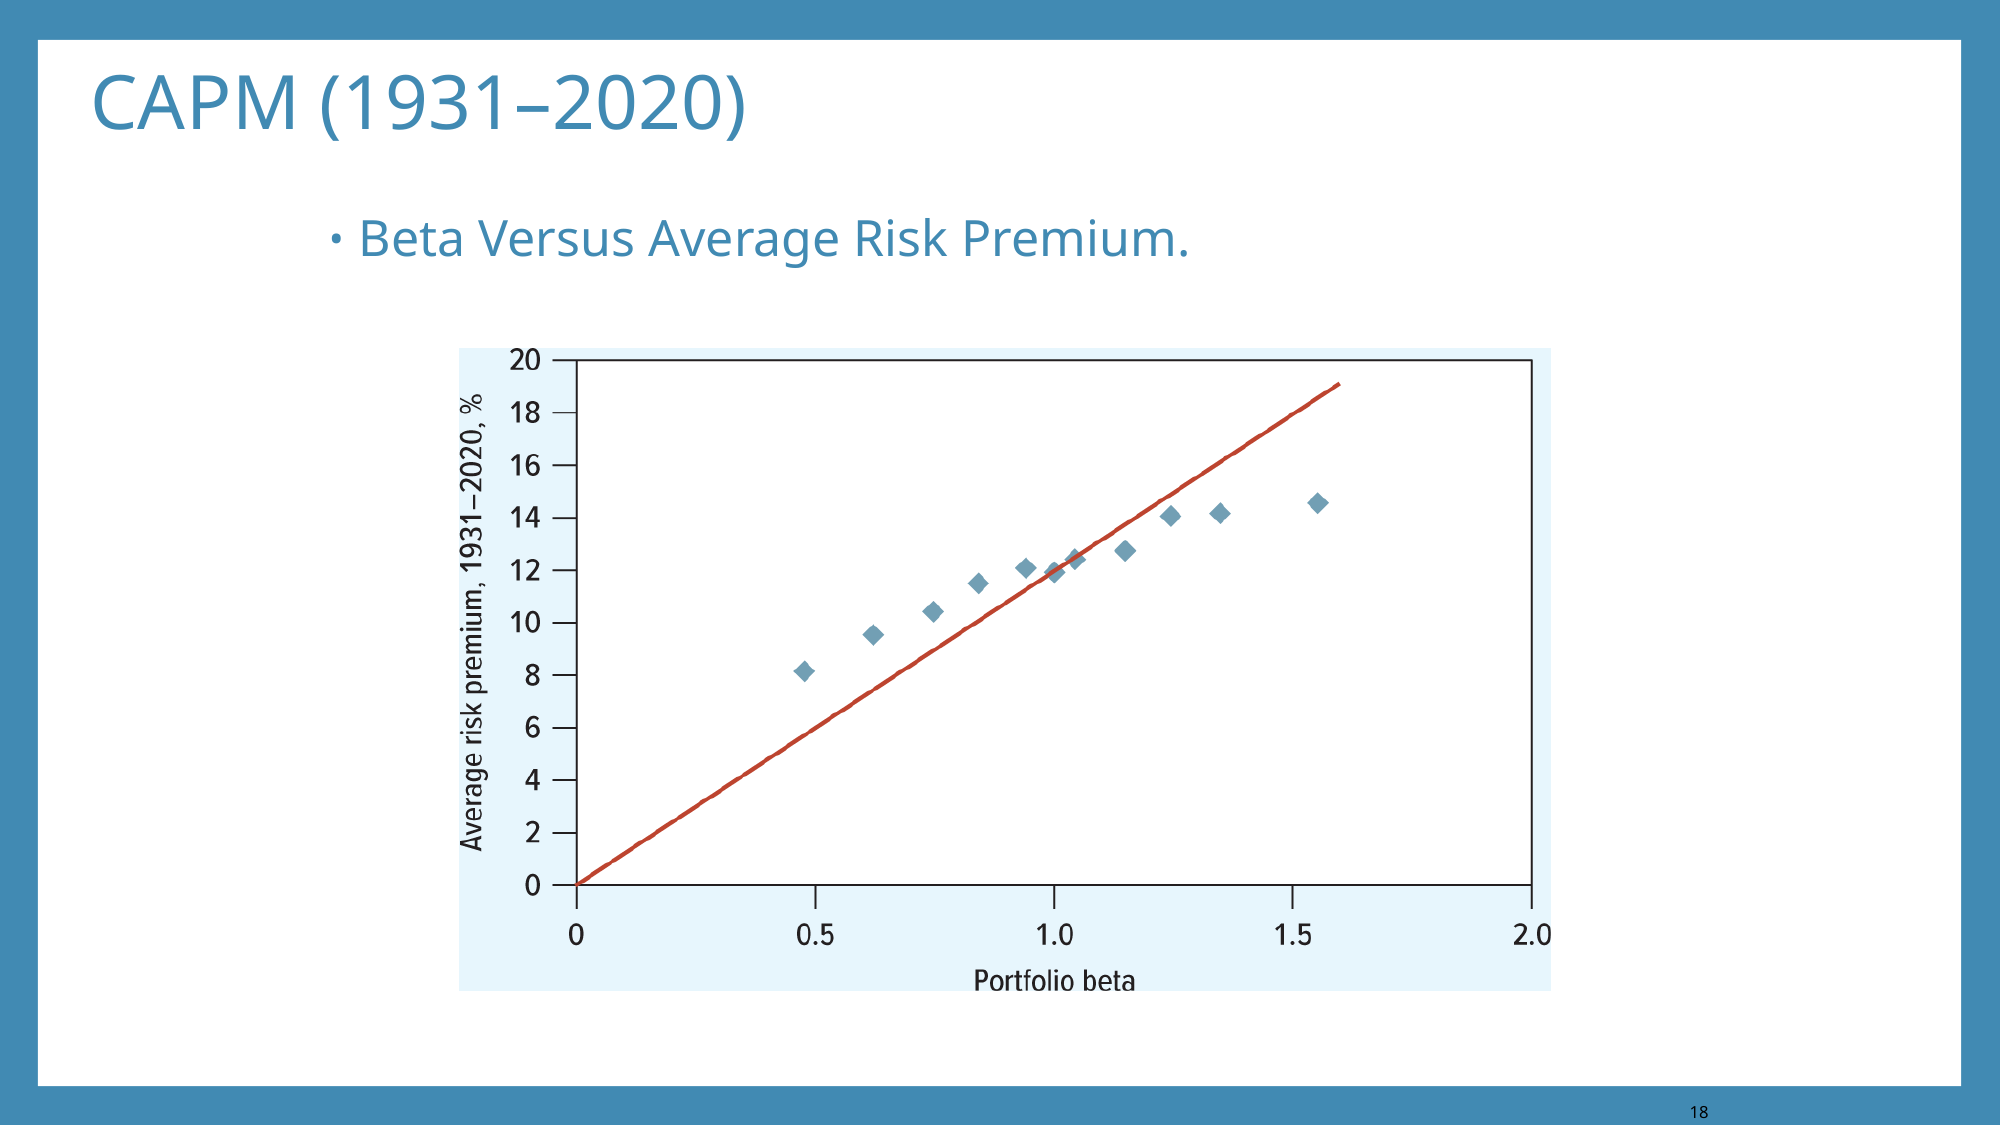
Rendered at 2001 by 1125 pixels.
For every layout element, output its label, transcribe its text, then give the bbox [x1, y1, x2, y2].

title C A P M (19 31–2020) [75, 50, 1925, 162]
list Beta Versus Average Risk Premium. [306, 206, 1694, 287]
picture [459, 347, 1552, 992]
text_box 18 [1665, 1094, 1724, 1122]
